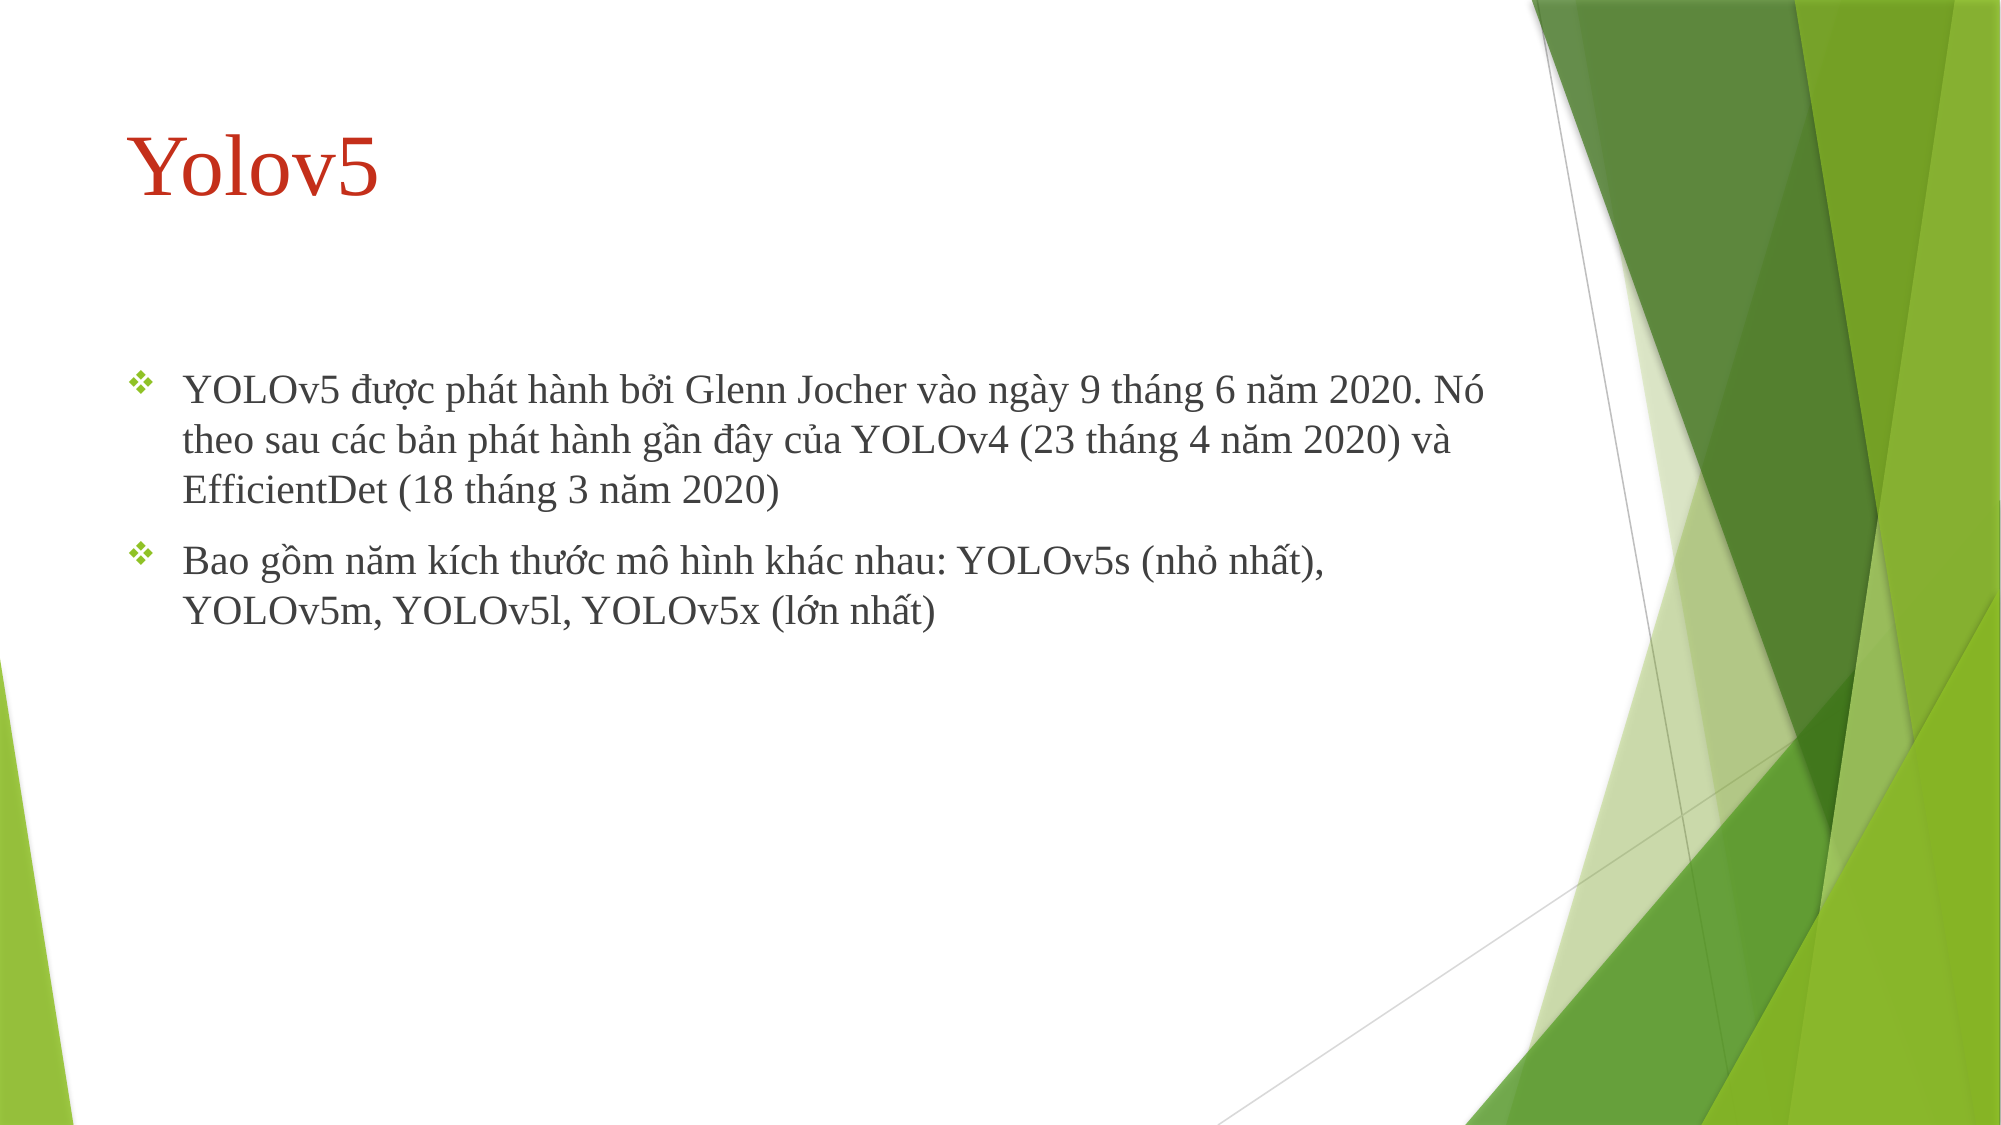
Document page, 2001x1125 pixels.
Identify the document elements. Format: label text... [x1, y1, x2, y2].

title Yolov5 [111, 99, 1522, 317]
list YOLOv5 được phát hành bởi Glenn Jocher vào ngày 9 tháng 6 năm 2020. Nó theo sau các bản phát hành gần đây của YOLOv4 (23 tháng 4 năm 2020) và EfficientDet (18 tháng 3 năm 2020) Bao gồm năm kích thước mô hình khác nhau: YOLOv5s (nhỏ nhất), YOLOv5m, YOLOv5l, YOLOv5x (lớn nhất) [111, 354, 1522, 992]
